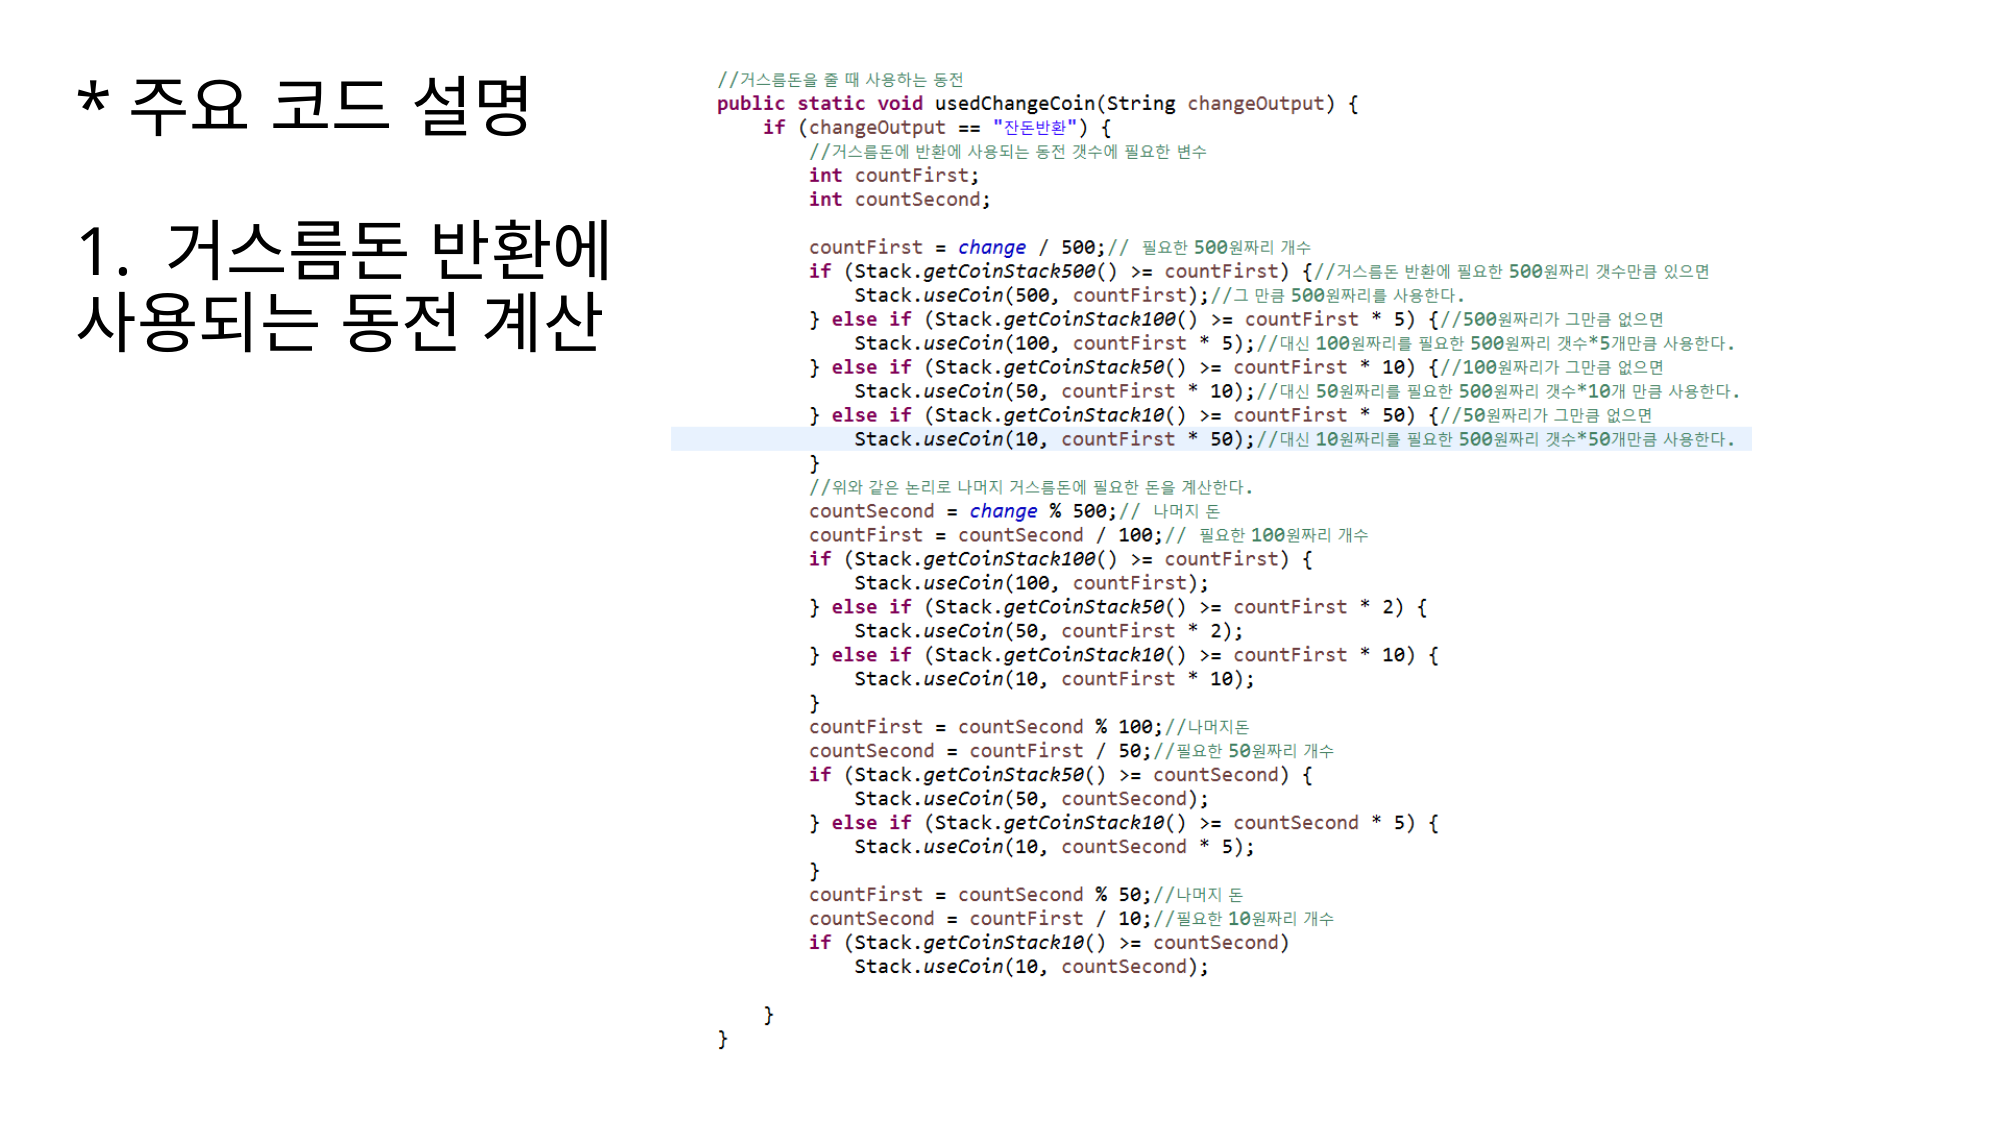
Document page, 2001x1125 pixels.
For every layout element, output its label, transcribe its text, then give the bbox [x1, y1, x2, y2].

picture [669, 66, 1753, 1061]
title *주요 코드 설명 1. 거스름돈 반환에 사용되는 동전 계산 [60, 66, 669, 480]
